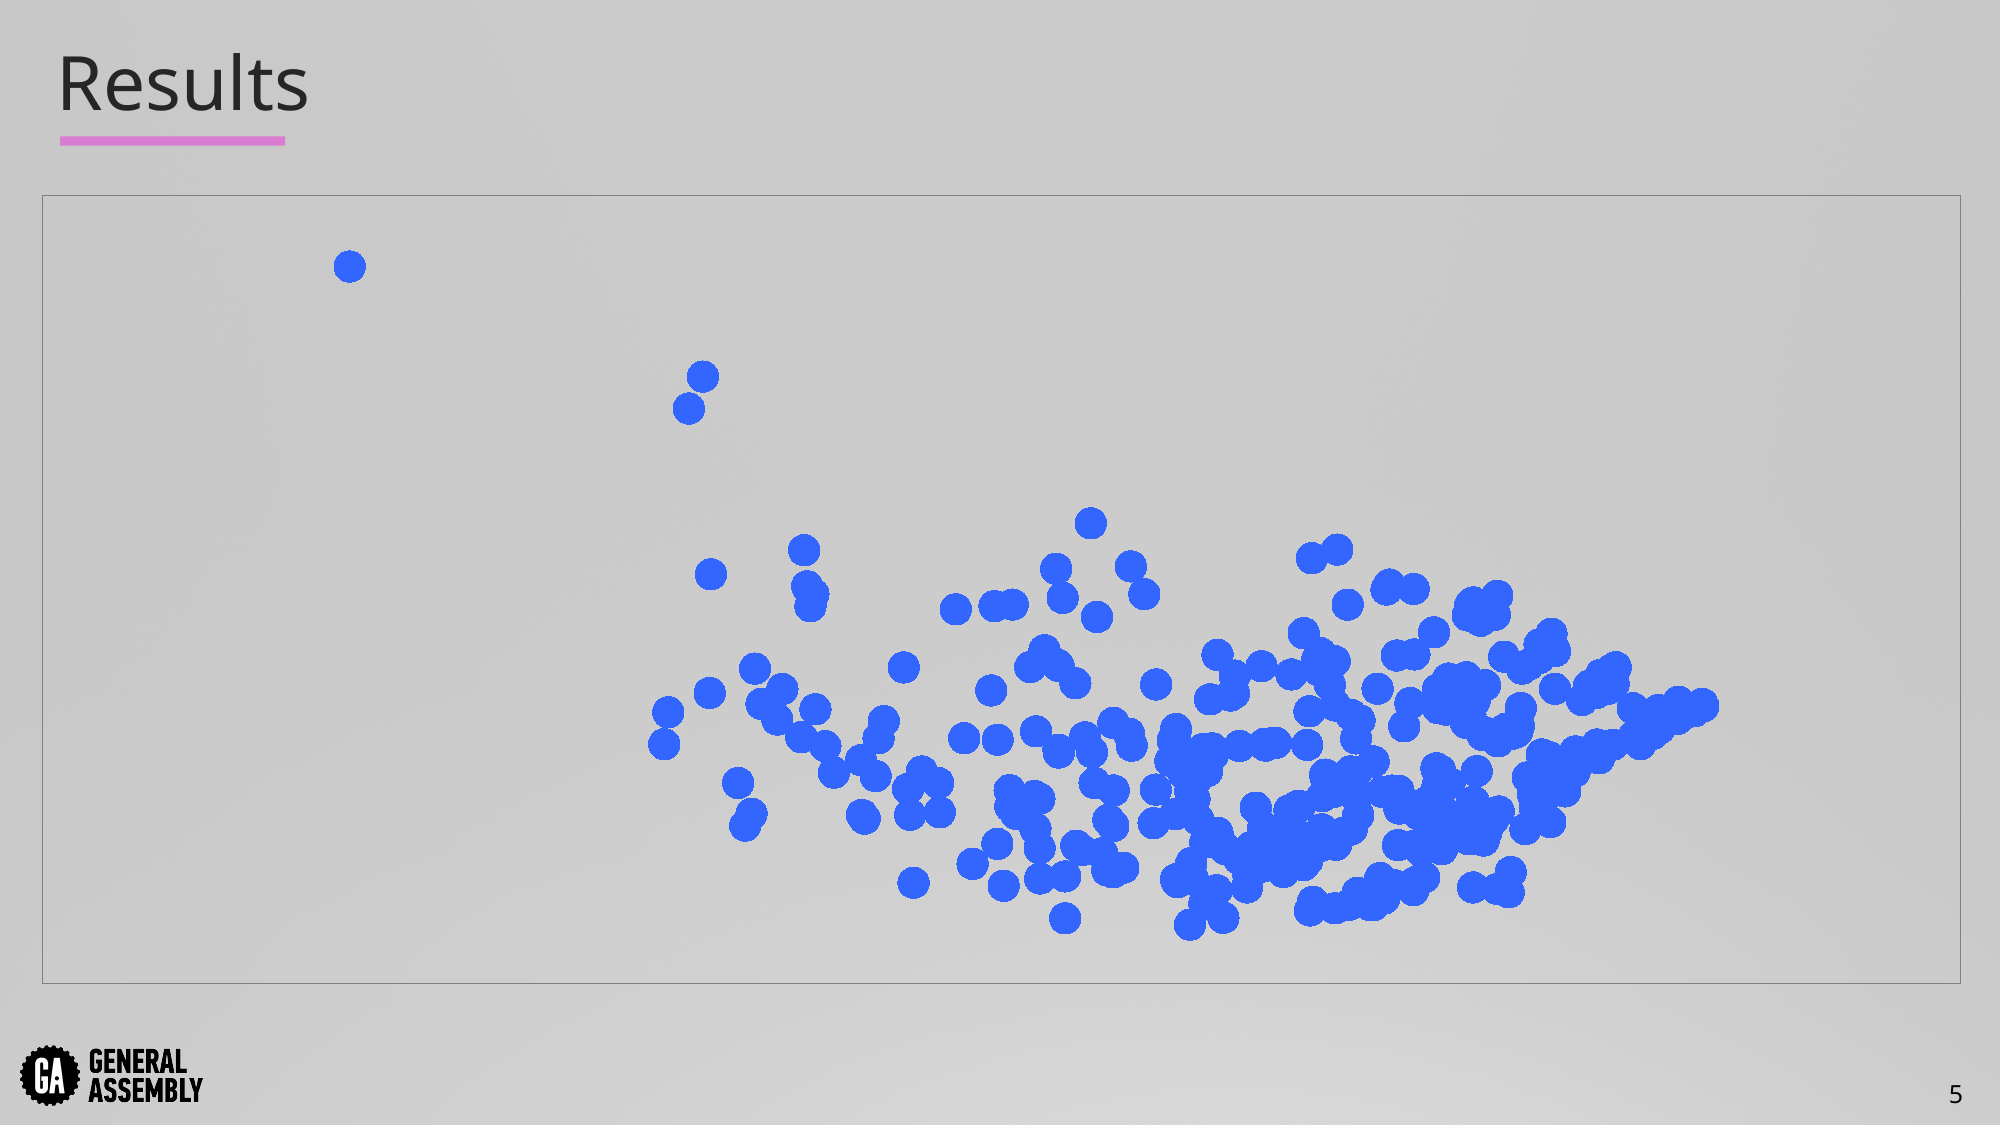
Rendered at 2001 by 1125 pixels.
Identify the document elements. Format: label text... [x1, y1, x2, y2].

chart [41, 195, 1961, 984]
text_box Results [41, 27, 999, 133]
slide_number 5 [1912, 1065, 2000, 1125]
